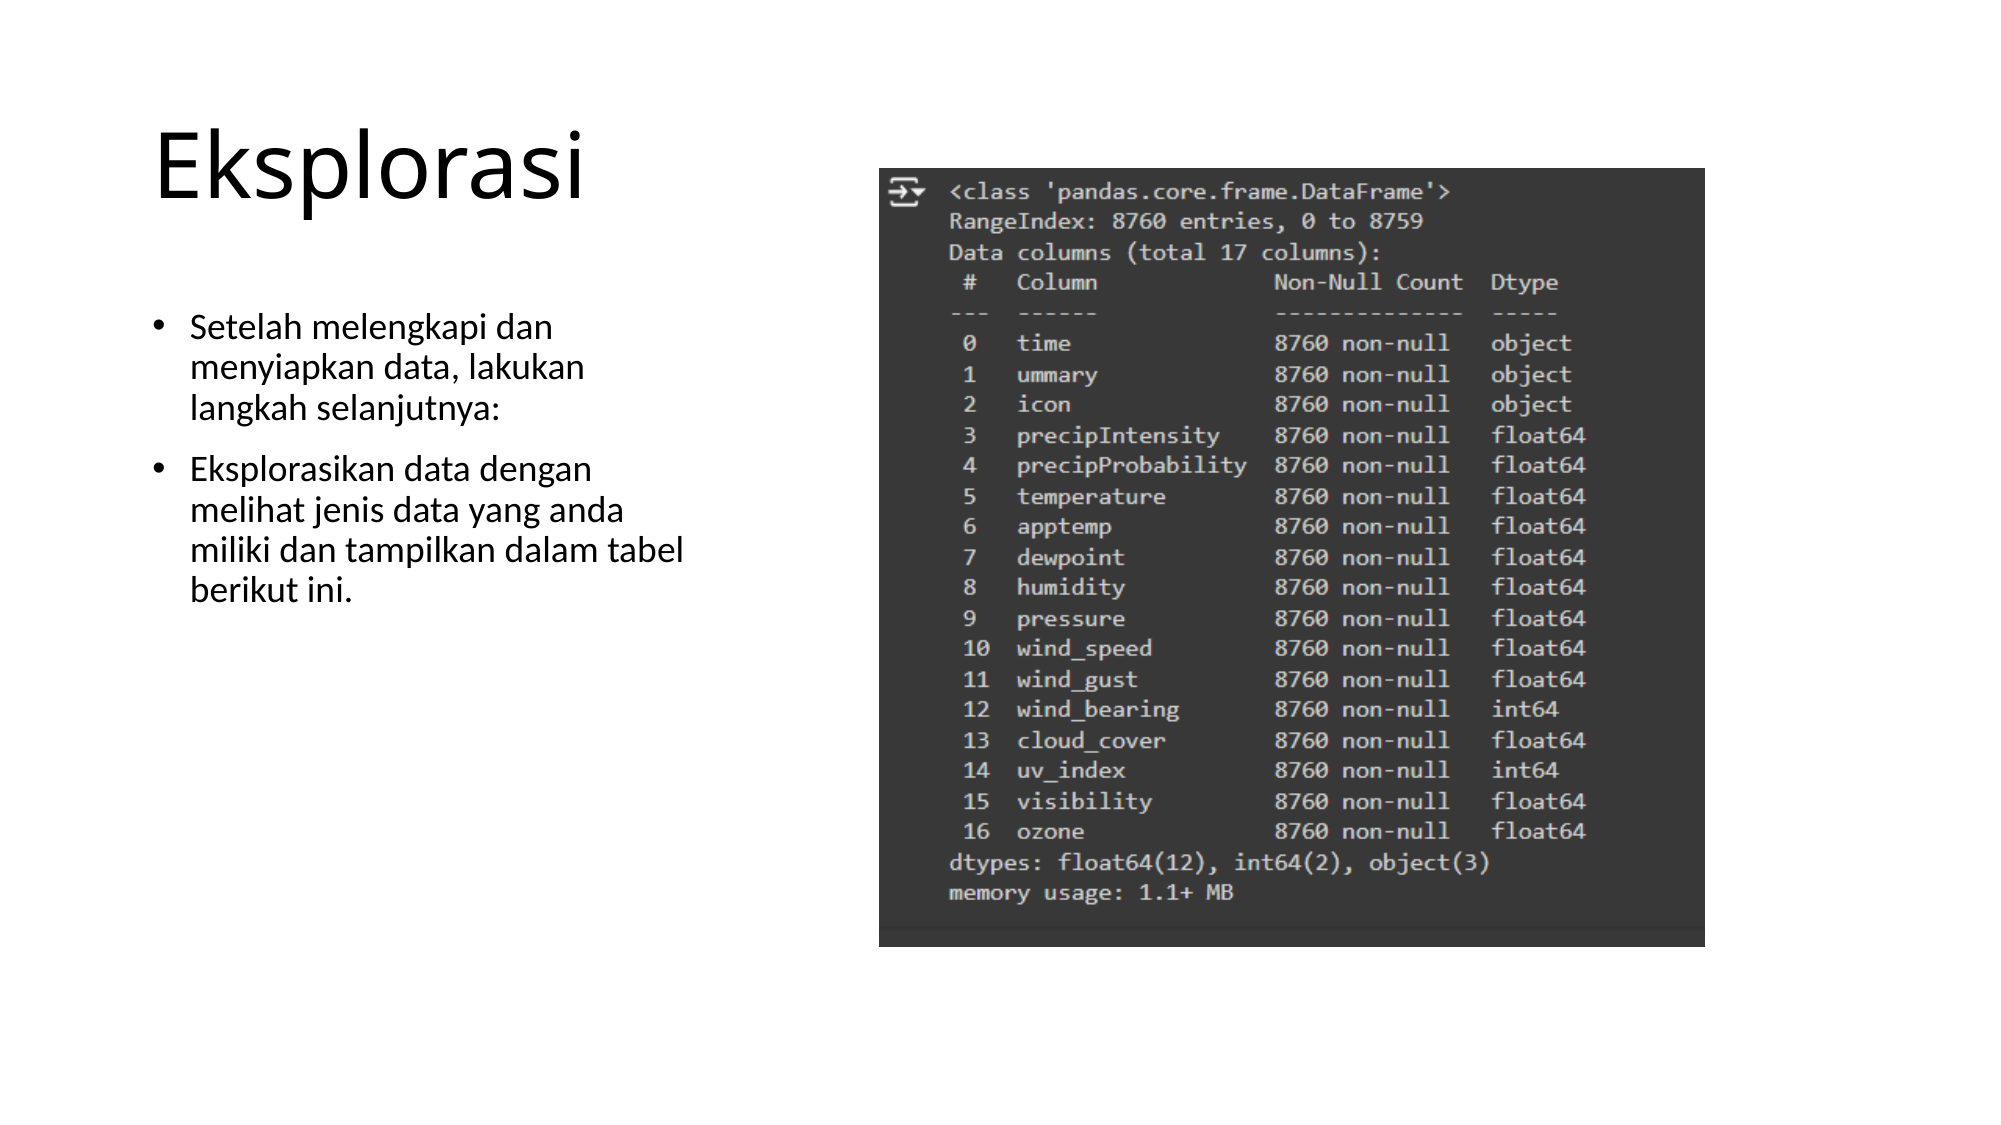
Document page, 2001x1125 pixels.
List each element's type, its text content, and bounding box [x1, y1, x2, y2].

title Eksplorasi [137, 59, 1863, 278]
picture [879, 168, 1705, 947]
list Setelah melengkapi dan menyiapkan data, lakukan langkah selanjutnya: Eksplorasikan data dengan melihat jenis data yang anda miliki dan tampilkan dalam tabel berikut ini. [137, 299, 727, 1014]
